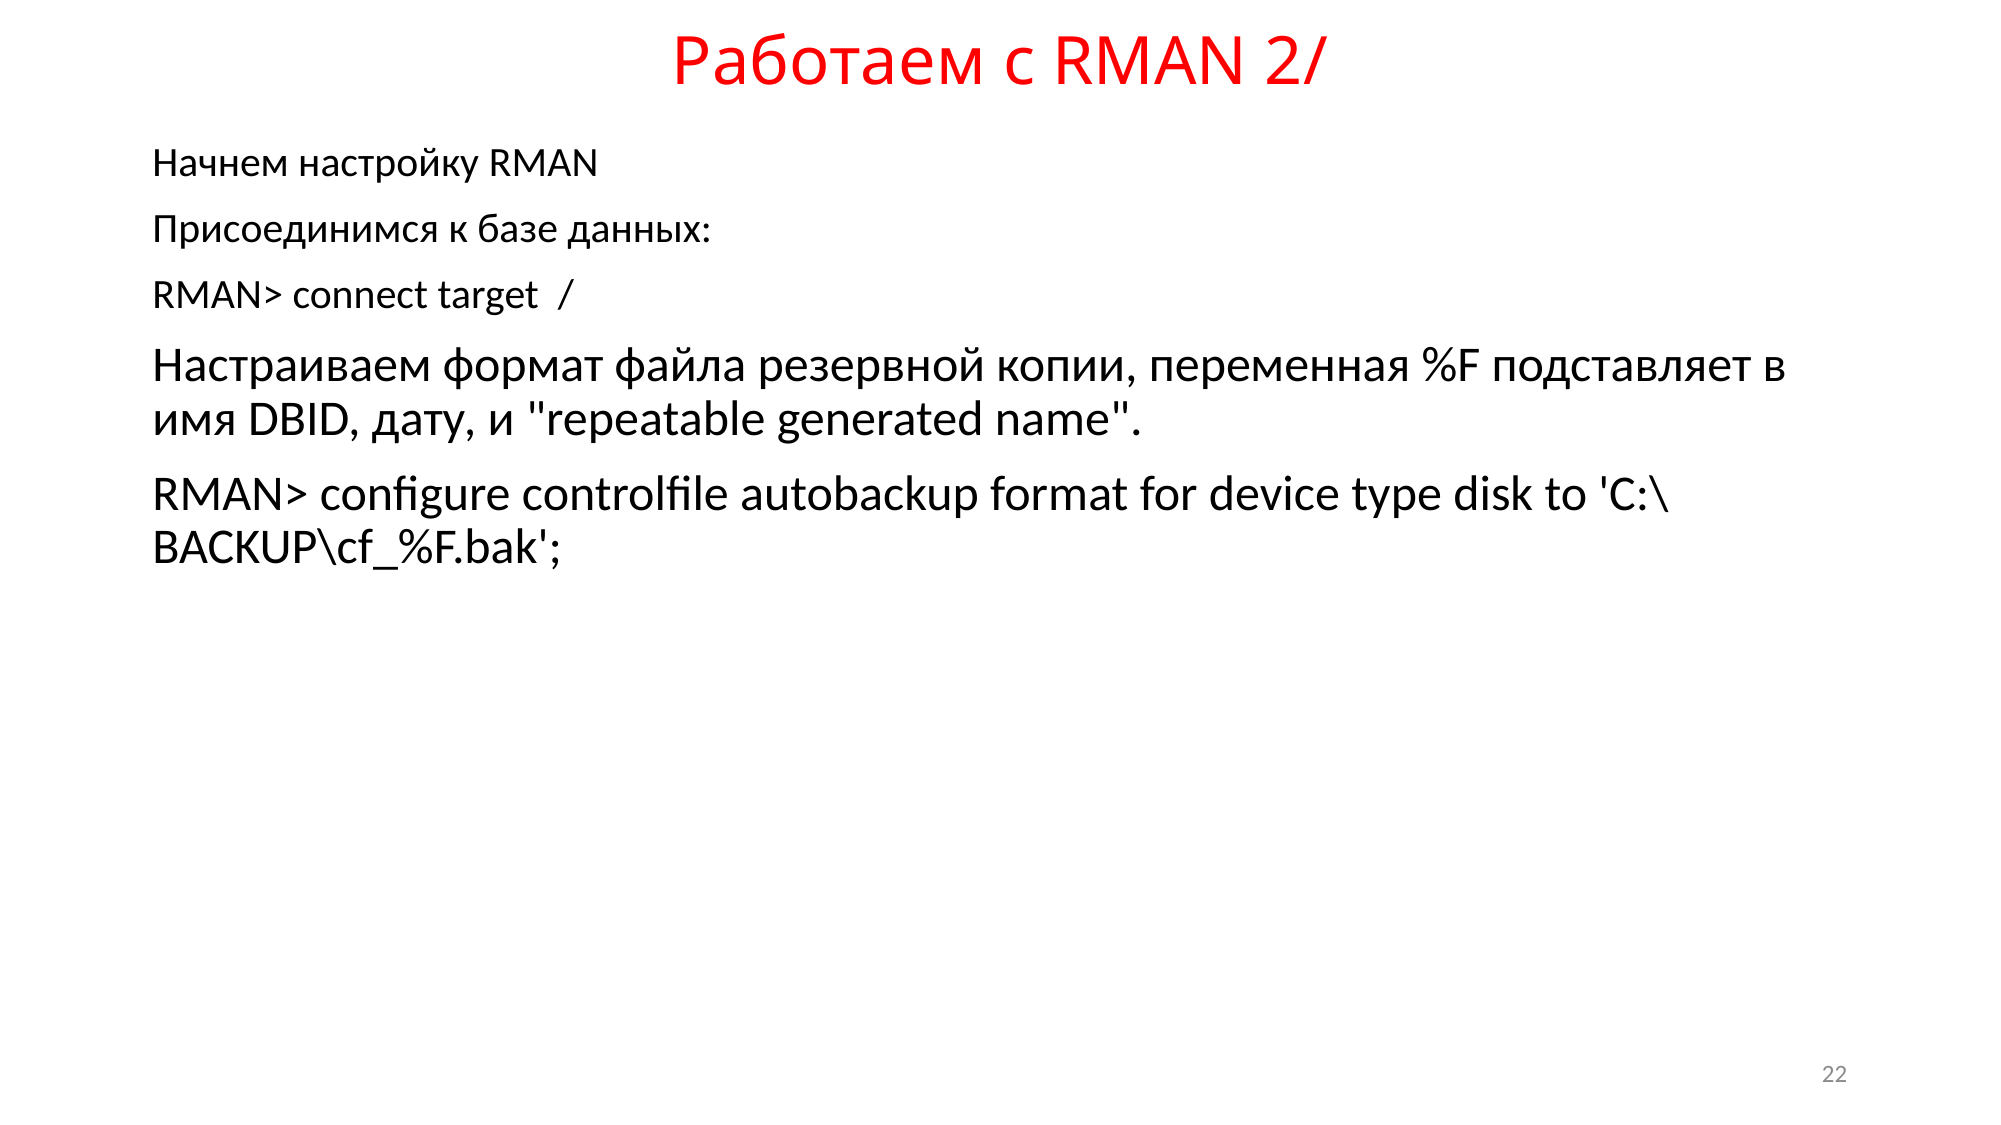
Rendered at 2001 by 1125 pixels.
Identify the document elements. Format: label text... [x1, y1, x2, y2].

list Начнем настройку RMAN Присоединимся к базе данных: RMAN> connect target / Настраиваем формат файла резервной копии, переменная %F подставляет в имя DBID, дату, и "repeatable generated name". RMAN> configure controlfile autobackup format for device type disk to 'C:\BACKUP\cf_%F.bak'; [137, 132, 1863, 1014]
slide_number 22 [1412, 1042, 1863, 1103]
title Работаем с RMAN 2/ [137, 9, 1863, 118]
